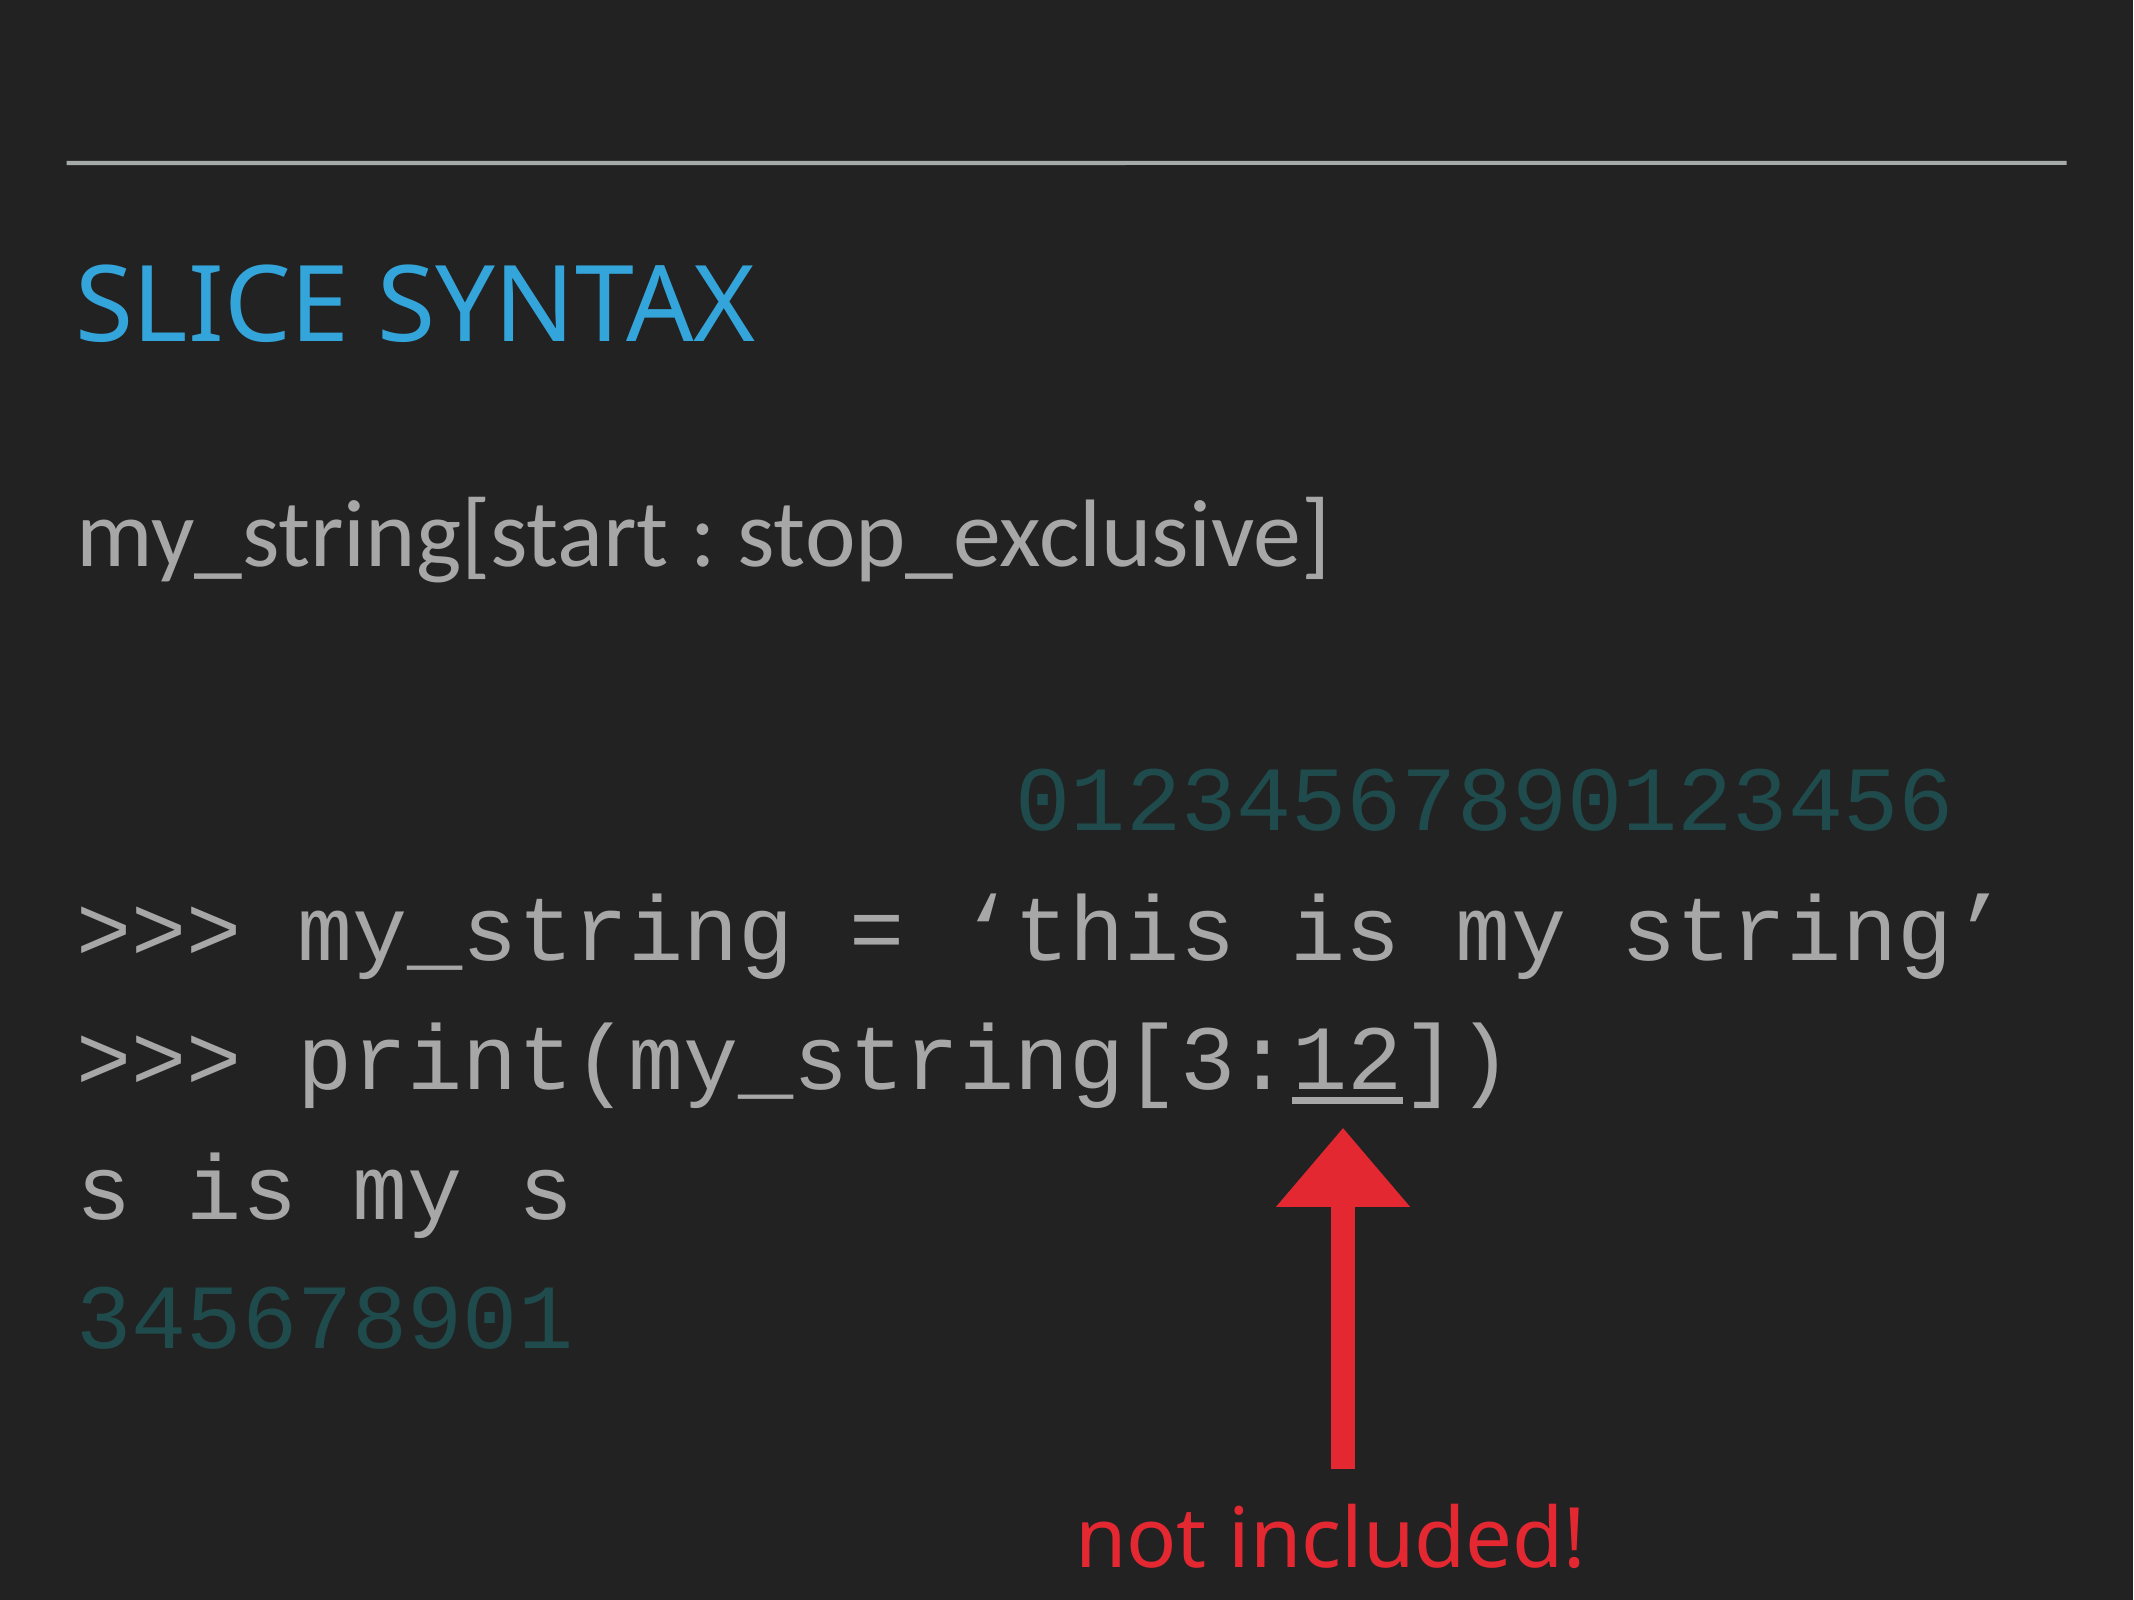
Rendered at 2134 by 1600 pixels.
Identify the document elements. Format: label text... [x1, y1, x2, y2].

text_box not included! [1067, 1476, 1596, 1593]
title SLICE Syntax [66, 251, 2068, 372]
list my_string[start : stop_exclusive] 01234567890123456 >>> my_string = ‘this is my string’ >>> print(my_string[3:12]) s is my s 345678901 [65, 459, 2067, 1530]
text_box [1276, 1128, 1411, 1469]
